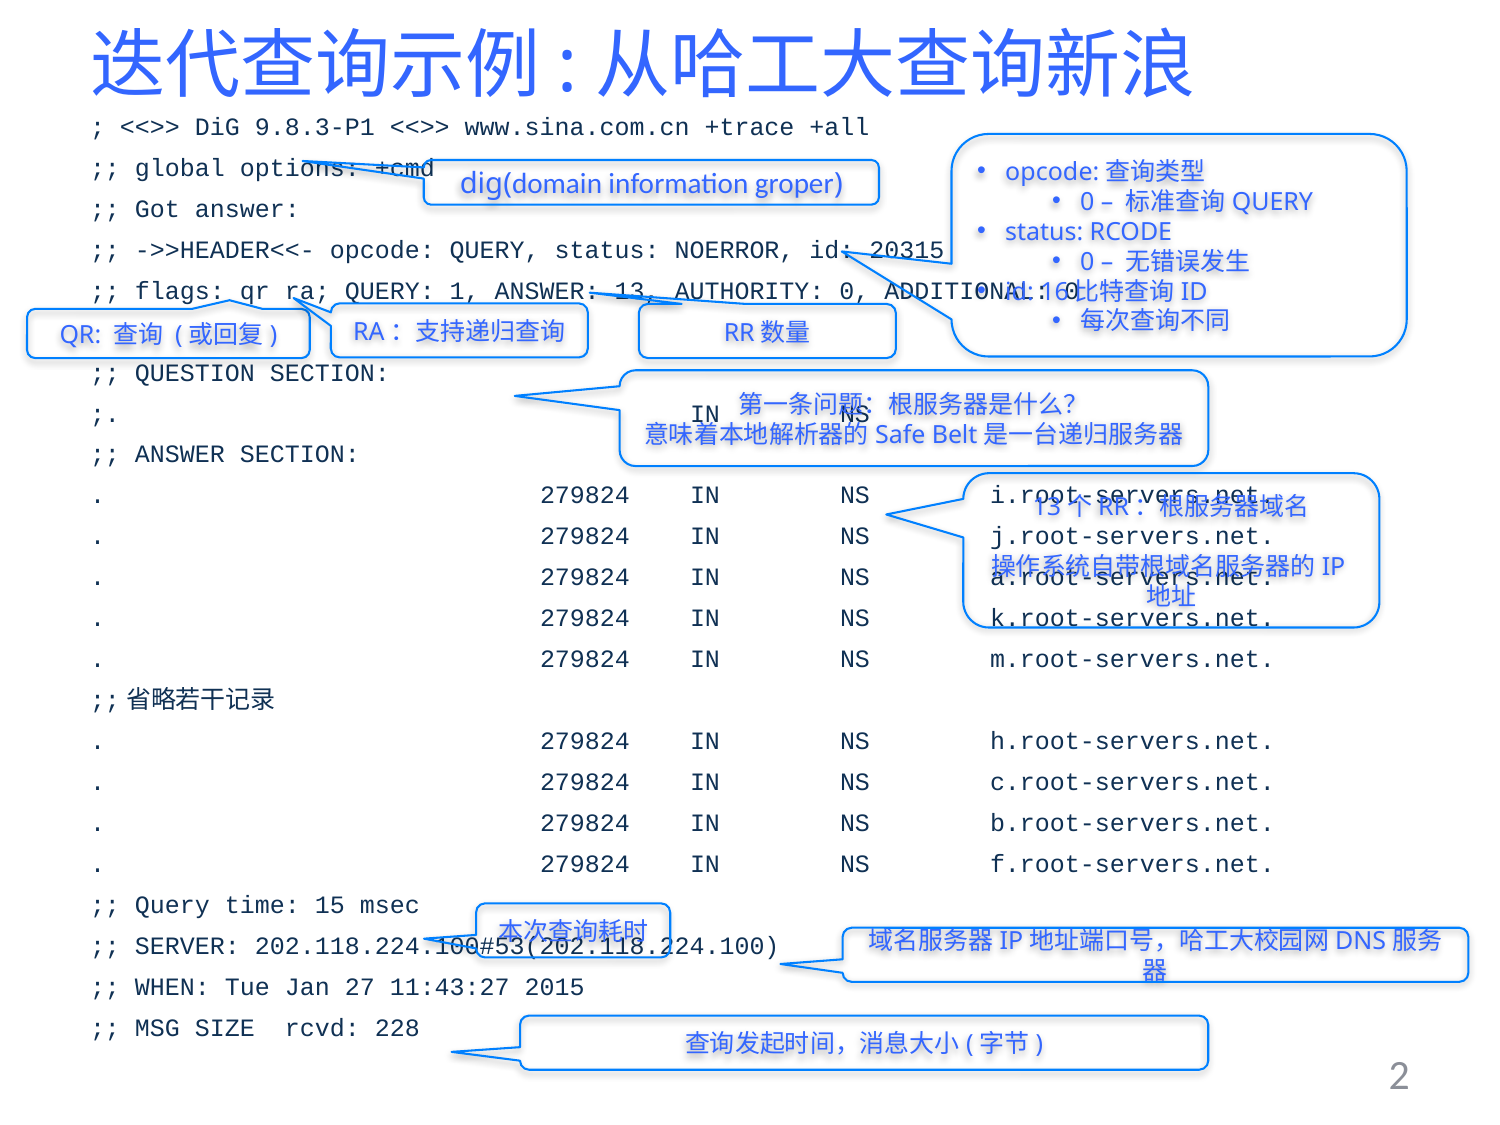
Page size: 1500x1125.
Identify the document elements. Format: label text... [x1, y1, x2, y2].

text_box 域名服务器IP地址端口号，哈工大校园网DNS服务器 [779, 926, 1470, 983]
text_box 本次查询耗时 [423, 902, 671, 959]
text_box 13个RR：根服务器域名 操作系统自带根域名服务器的IP地址 [885, 472, 1381, 629]
text_box 查询发起时间，消息大小(字节) [450, 1014, 1210, 1071]
text_box RA：支持递归查询 [292, 297, 589, 359]
list ; <<>> DiG 9.8.3-P1 <<>> www.sina.com.cn +trace +all ;; global options: +cmd ;; Got answer: ;; ->>HEADER<<- opcode: QUERY, status: NOERROR, id: 20315 ;; flags: qr ra; QUERY: 1, ANSWER: 13, AUTHORITY: 0, ADDITIONAL: 0 ;; QUESTION SECTION: ;. IN NS ;; ANSWER SECTION: . 279824 IN NS i.root-servers.net. . 279824 IN NS j.root-servers.net. . 279824 IN NS a.root-servers.net. . 279824 IN NS k.root-servers.net. . 279824 IN NS m.root-servers.net. ;;省略若干记录 . 279824 IN NS h.root-servers.net. . 279824 IN NS c.root-servers.net. . 279824 IN NS b.root-servers.net. . 279824 IN NS f.root-servers.net. ;; Query time: 15 msec ;; SERVER: 202.118.224.100#53(202.118.224.100) ;; WHEN: Tue Jan 27 11:43:27 2015 ;; MSG SIZE rcvd: 228 [75, 97, 1425, 983]
text_box opcode:查询类型 0 – 标准查询QUERY status: RCODE 0 – 无错误发生 id: 16比特查询ID 每次查询不同 [841, 133, 1408, 358]
title 迭代查询示例:从哈工大查询新浪 [75, 6, 1425, 97]
text_box QR: 查询 (或回复) [26, 299, 311, 359]
slide_number 2 [1074, 1042, 1425, 1103]
text_box 第一条问题：根服务器是什么？ 意味着本地解析器的Safe Belt是一台递归服务器 [513, 369, 1210, 467]
text_box RR数量 [588, 291, 897, 359]
text_box dig(domain information groper) [301, 159, 880, 206]
